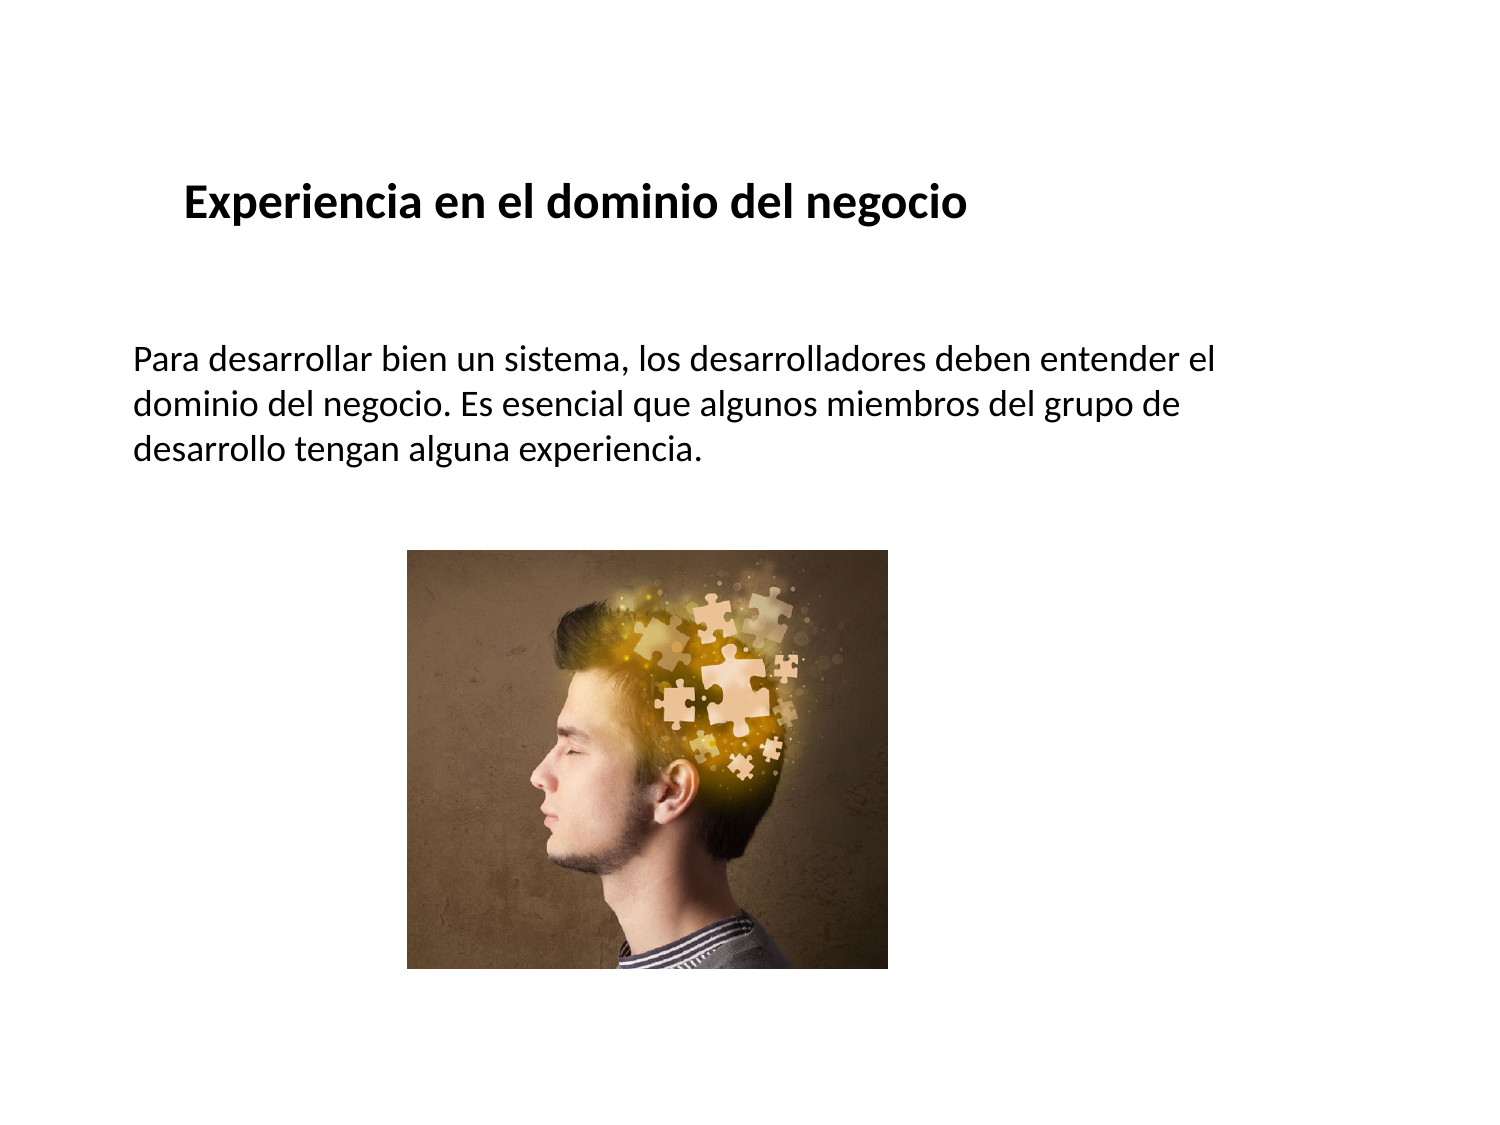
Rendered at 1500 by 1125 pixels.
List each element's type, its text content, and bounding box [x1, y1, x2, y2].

text_box Para desarrollar bien un sistema, los desarrolladores deben entender el dominio del negocio. Es esencial que algunos miembros del grupo de desarrollo tengan alguna experiencia. [118, 326, 1347, 476]
text_box Experiencia en el dominio del negocio [168, 160, 984, 236]
picture [407, 550, 889, 969]
